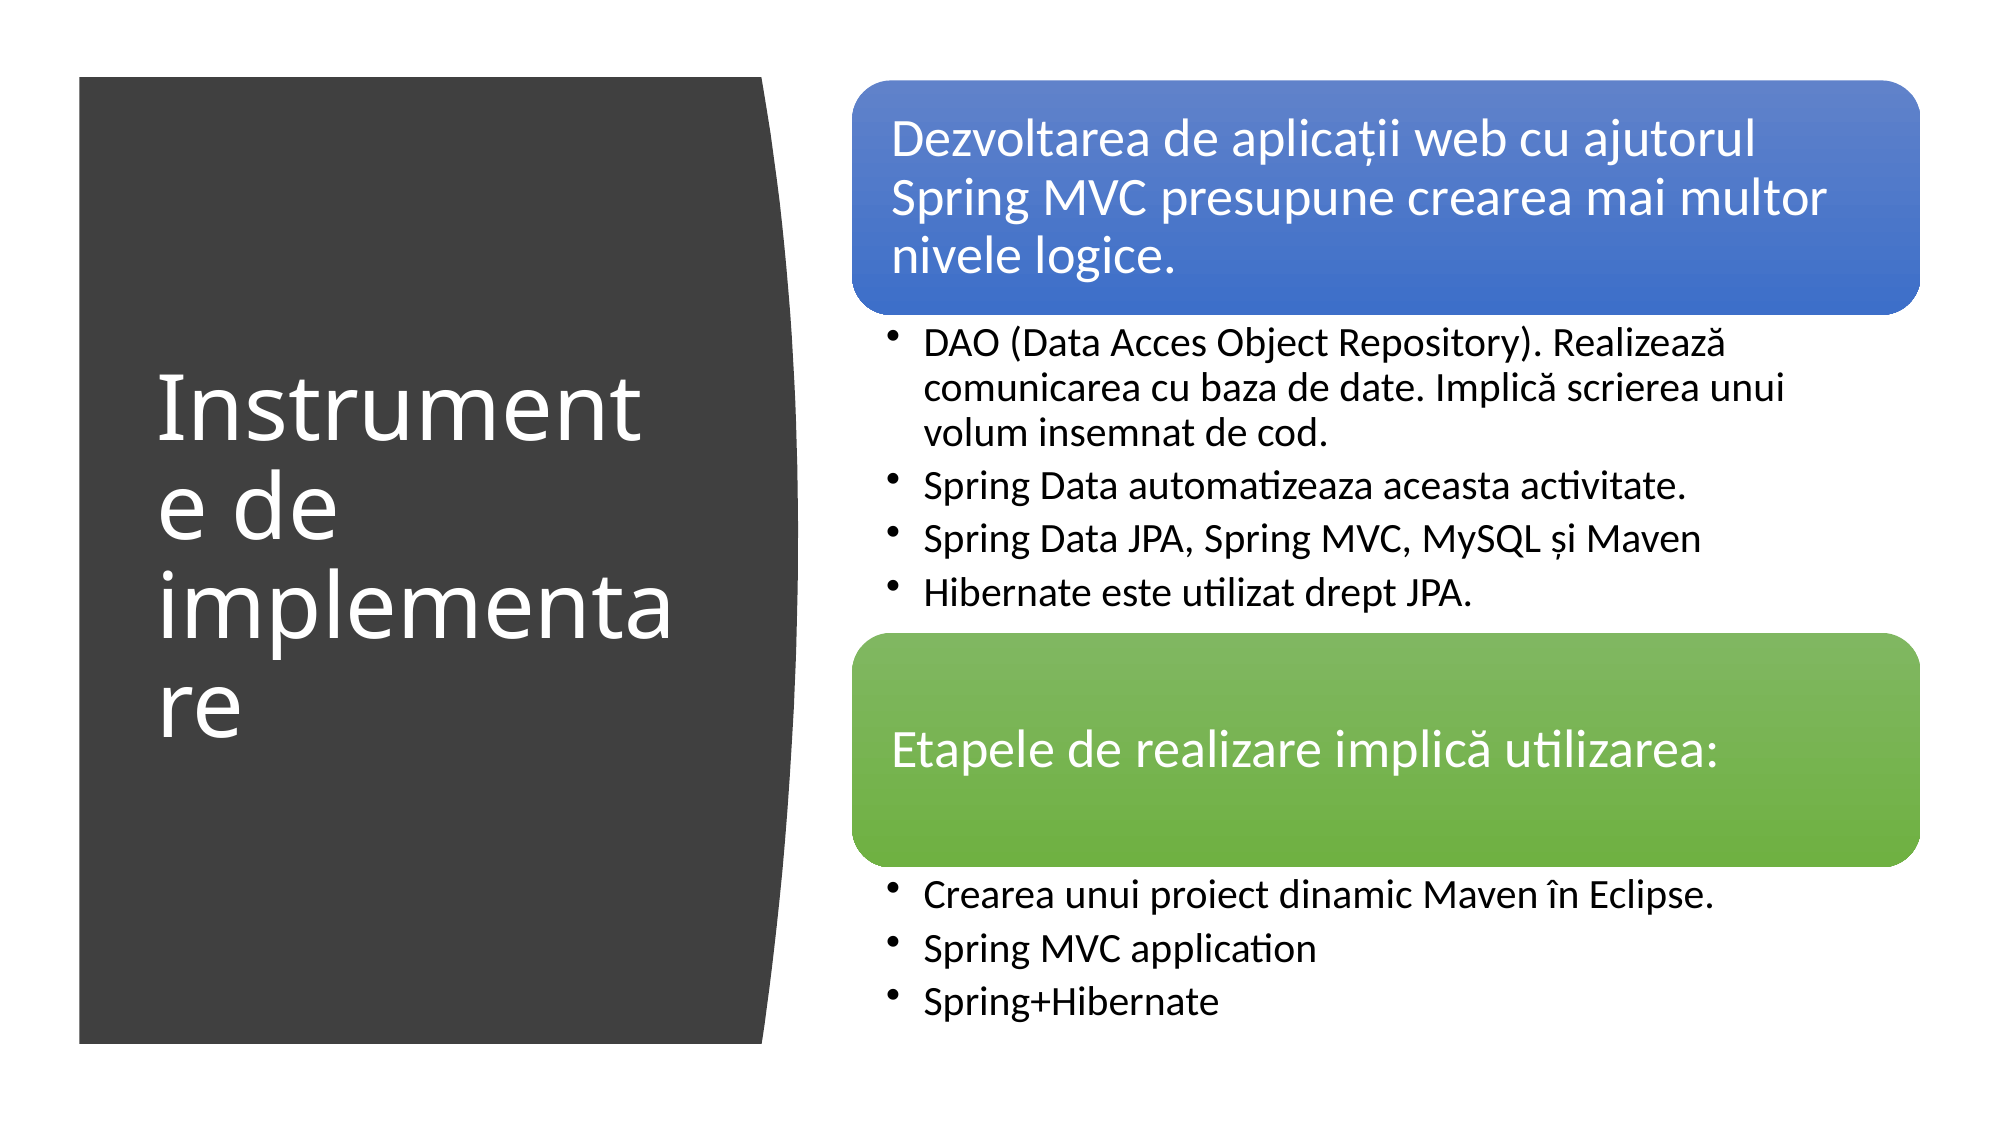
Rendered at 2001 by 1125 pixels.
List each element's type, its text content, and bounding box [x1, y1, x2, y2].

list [852, 77, 1921, 1043]
text_box [78, 76, 800, 1045]
title Instrumente de implementare [141, 166, 702, 953]
